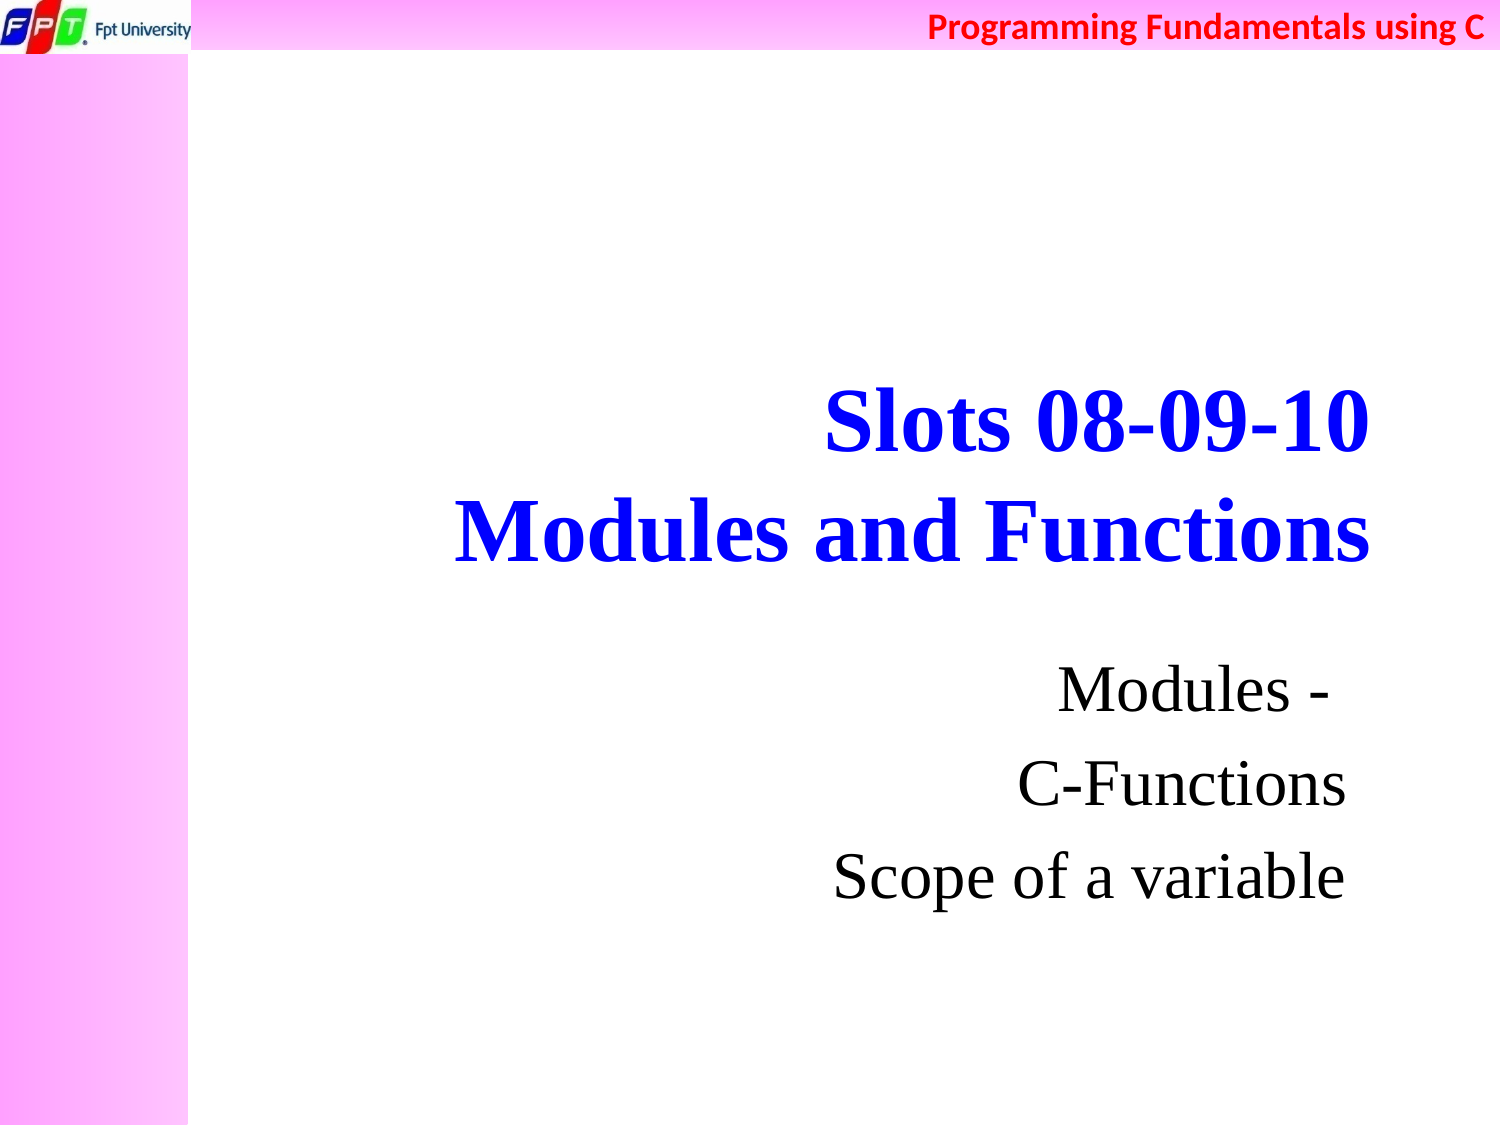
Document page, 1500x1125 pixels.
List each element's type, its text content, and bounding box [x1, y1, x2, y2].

picture [0, 0, 191, 54]
title Slots 08-09-10 Modules and Functions [112, 349, 1388, 591]
subtitle Modules - C-Functions Scope of a variable [225, 637, 1363, 925]
